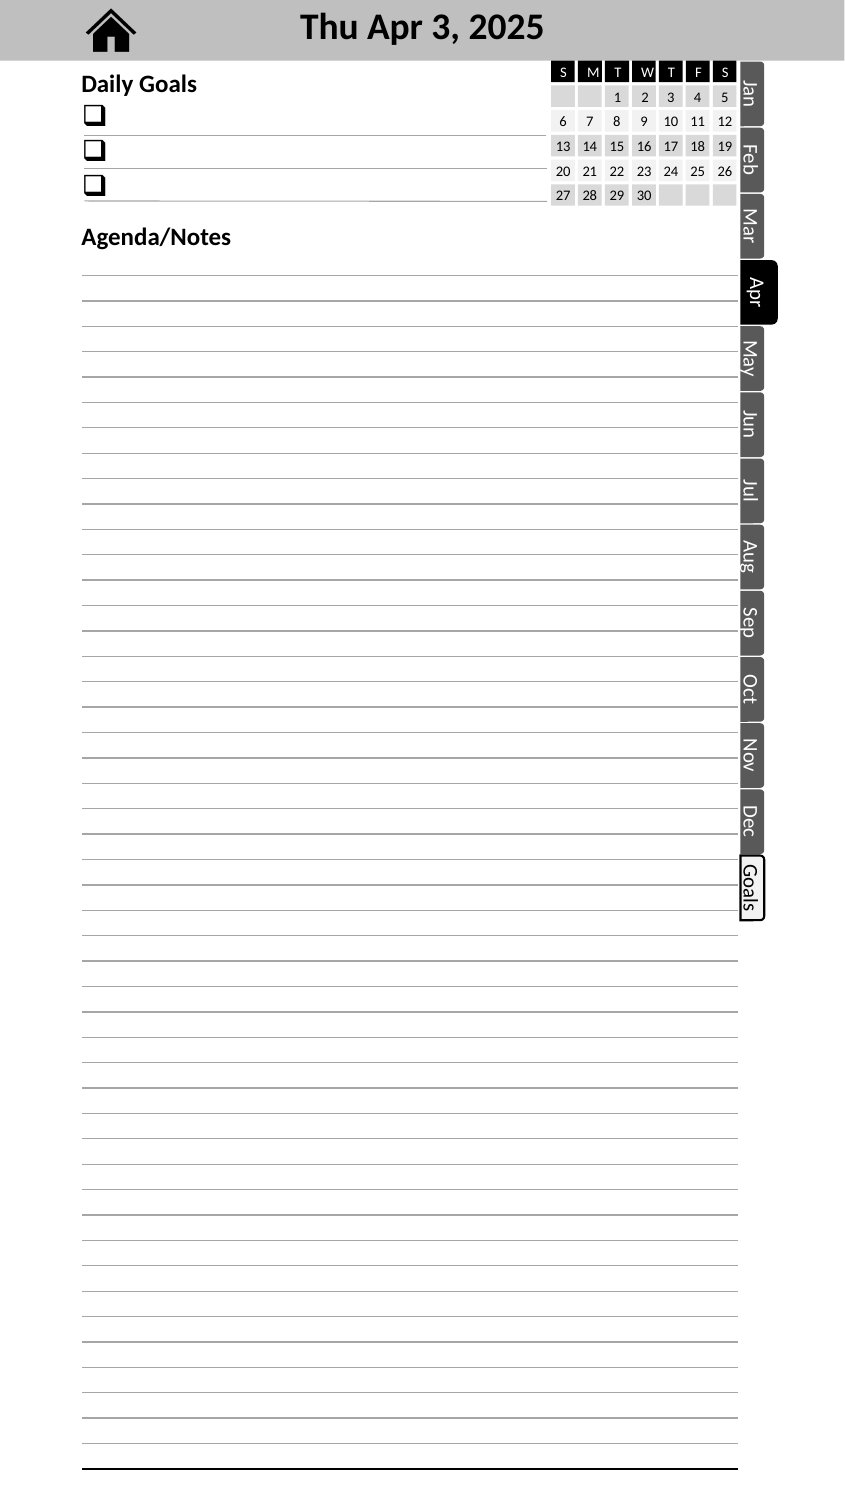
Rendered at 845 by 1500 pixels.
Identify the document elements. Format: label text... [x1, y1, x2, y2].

picture [82, 1, 140, 59]
list Thu Apr 3, 2025 [190, 0, 655, 61]
